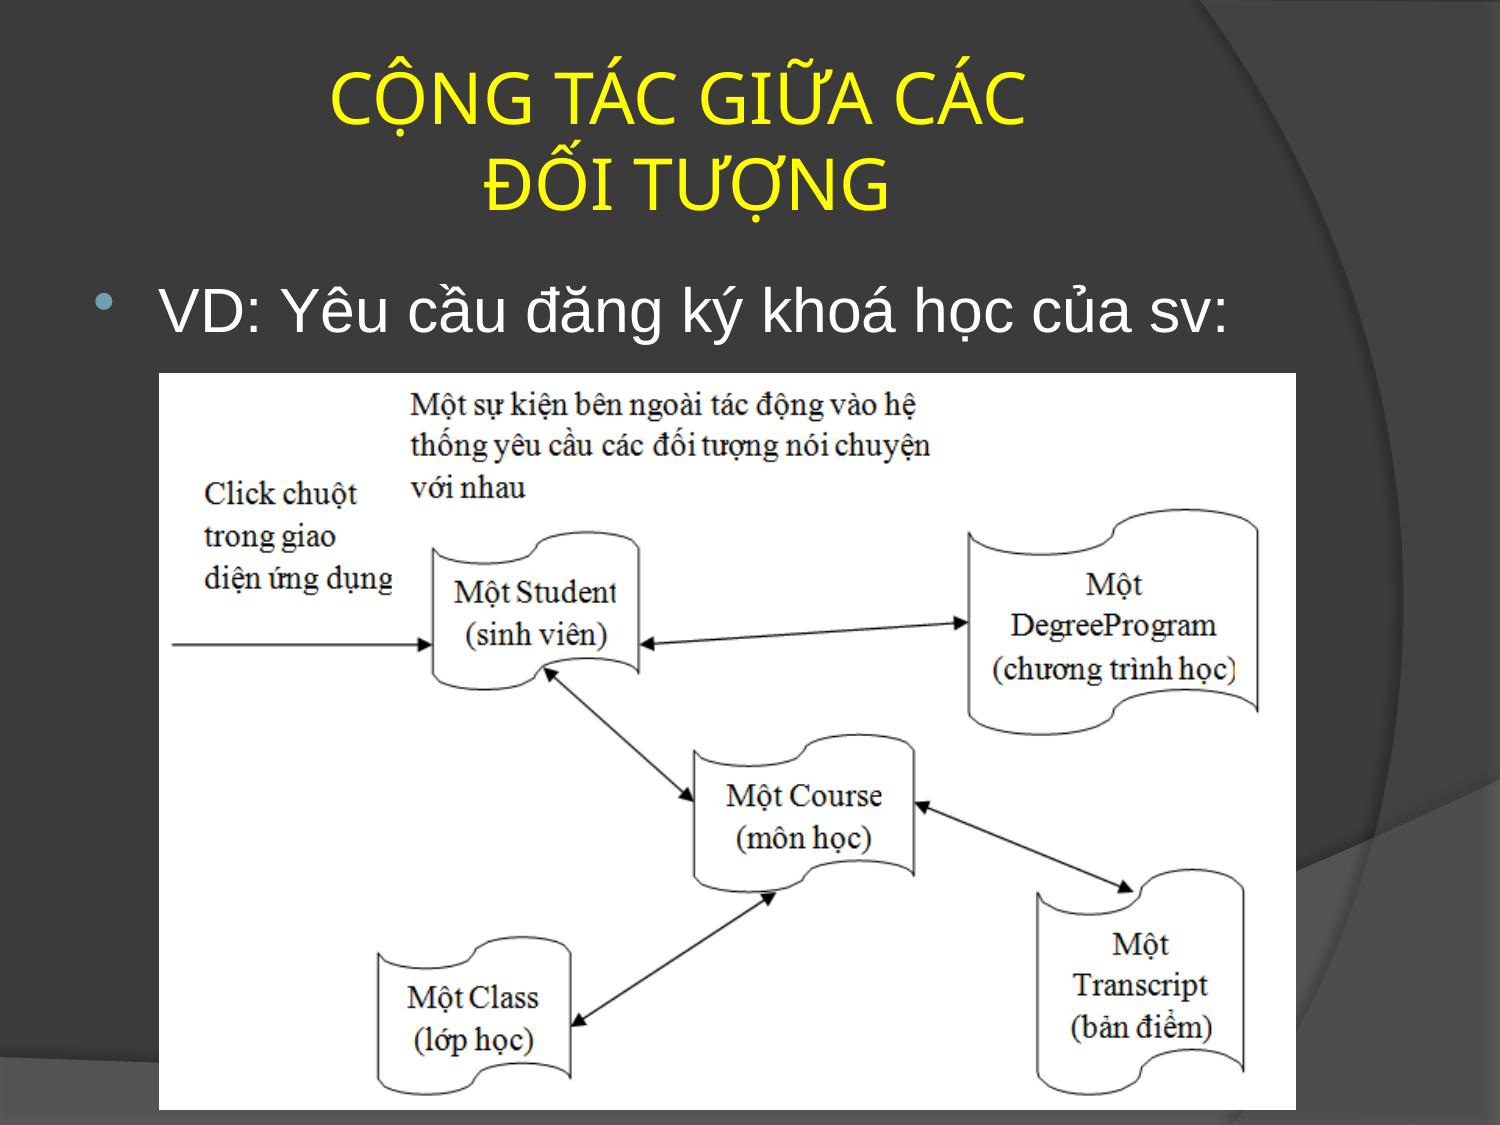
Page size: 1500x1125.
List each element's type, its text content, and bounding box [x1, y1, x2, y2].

picture [159, 373, 1296, 1110]
list VD: Yêu cầu đăng ký khoá học của sv: [75, 262, 1300, 1005]
title CỘNG TÁC GIỮA CÁC ĐỐI TƯỢNG [75, 45, 1300, 233]
